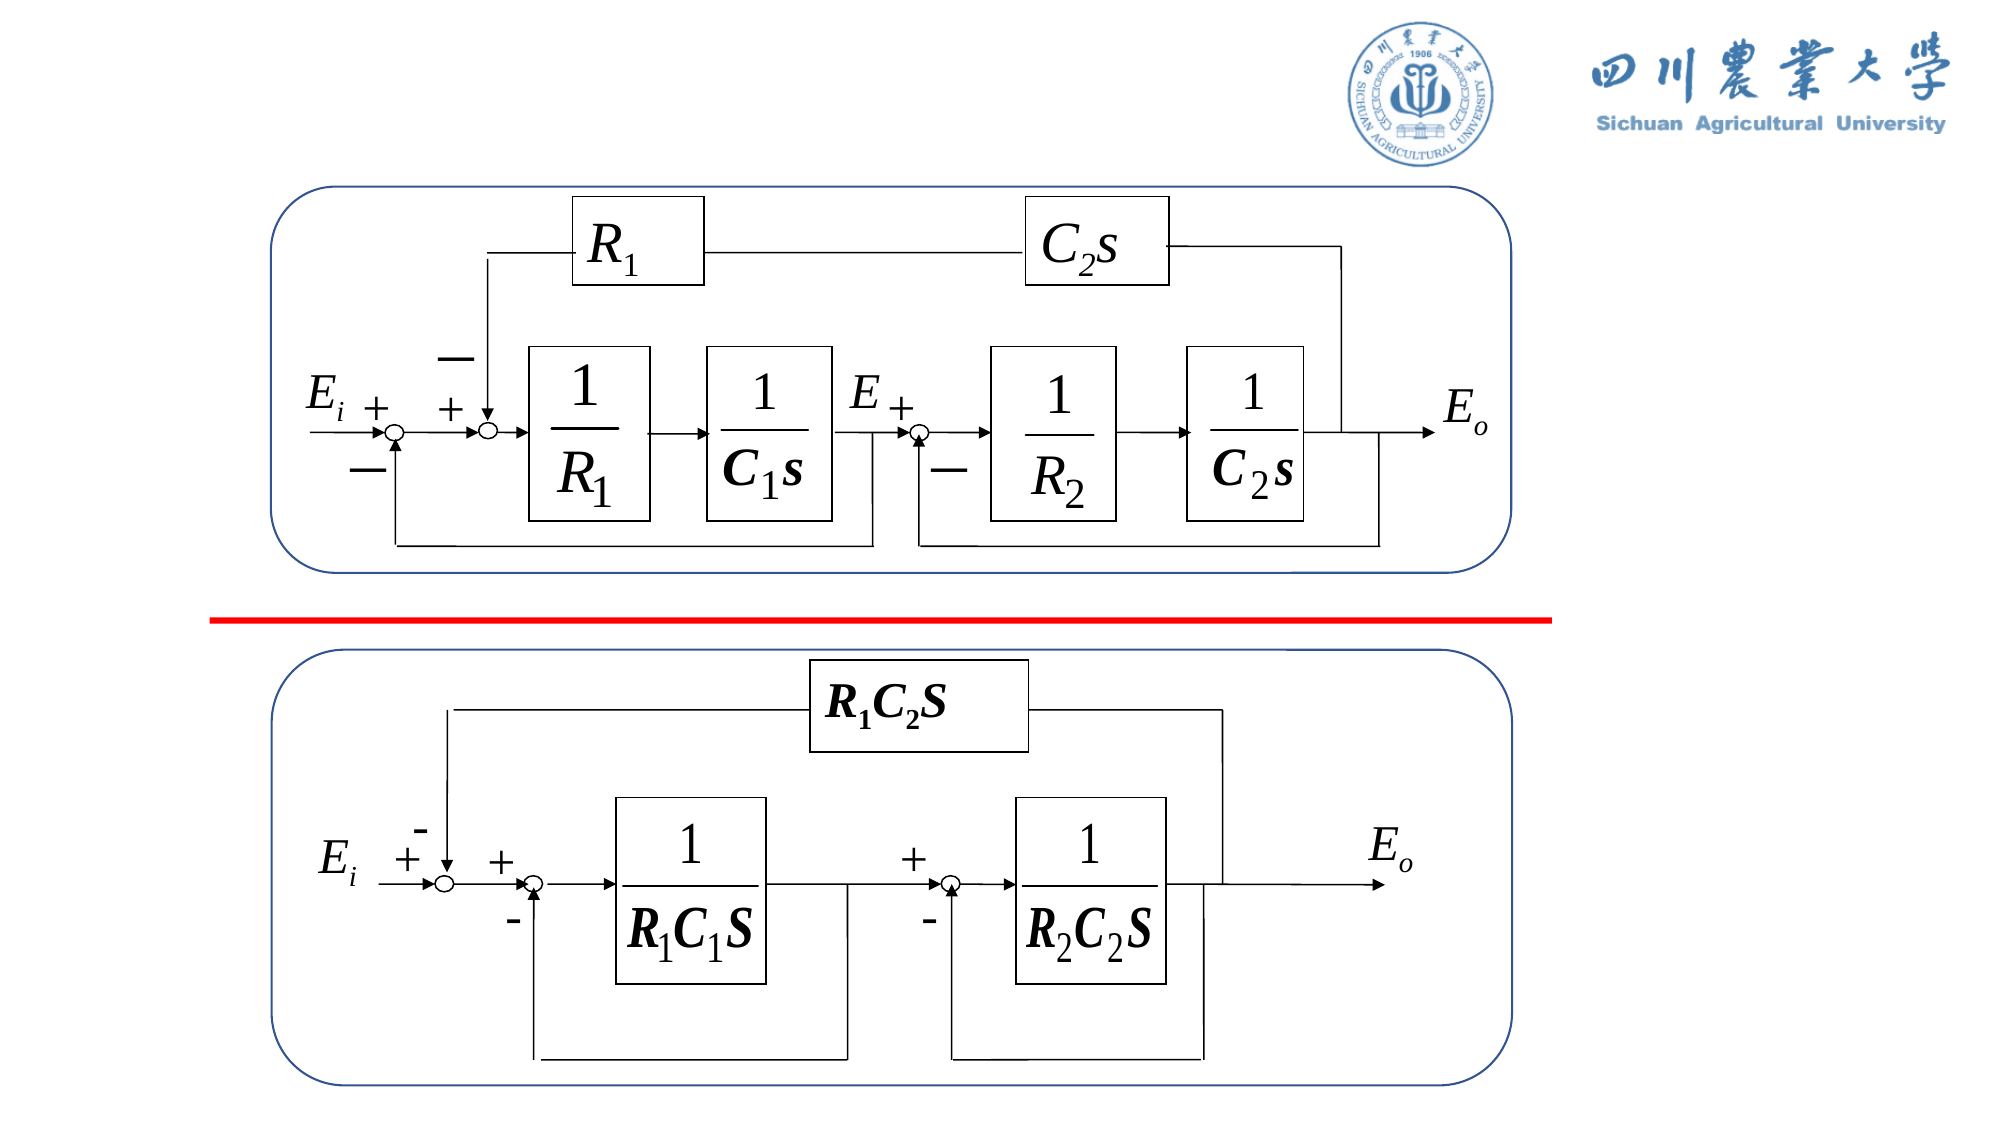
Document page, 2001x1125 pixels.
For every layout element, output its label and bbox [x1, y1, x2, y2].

text_box [291, 196, 1529, 547]
text_box [299, 185, 1483, 196]
text_box [303, 659, 1454, 1060]
text_box [269, 202, 1500, 574]
text_box [270, 648, 1514, 1087]
